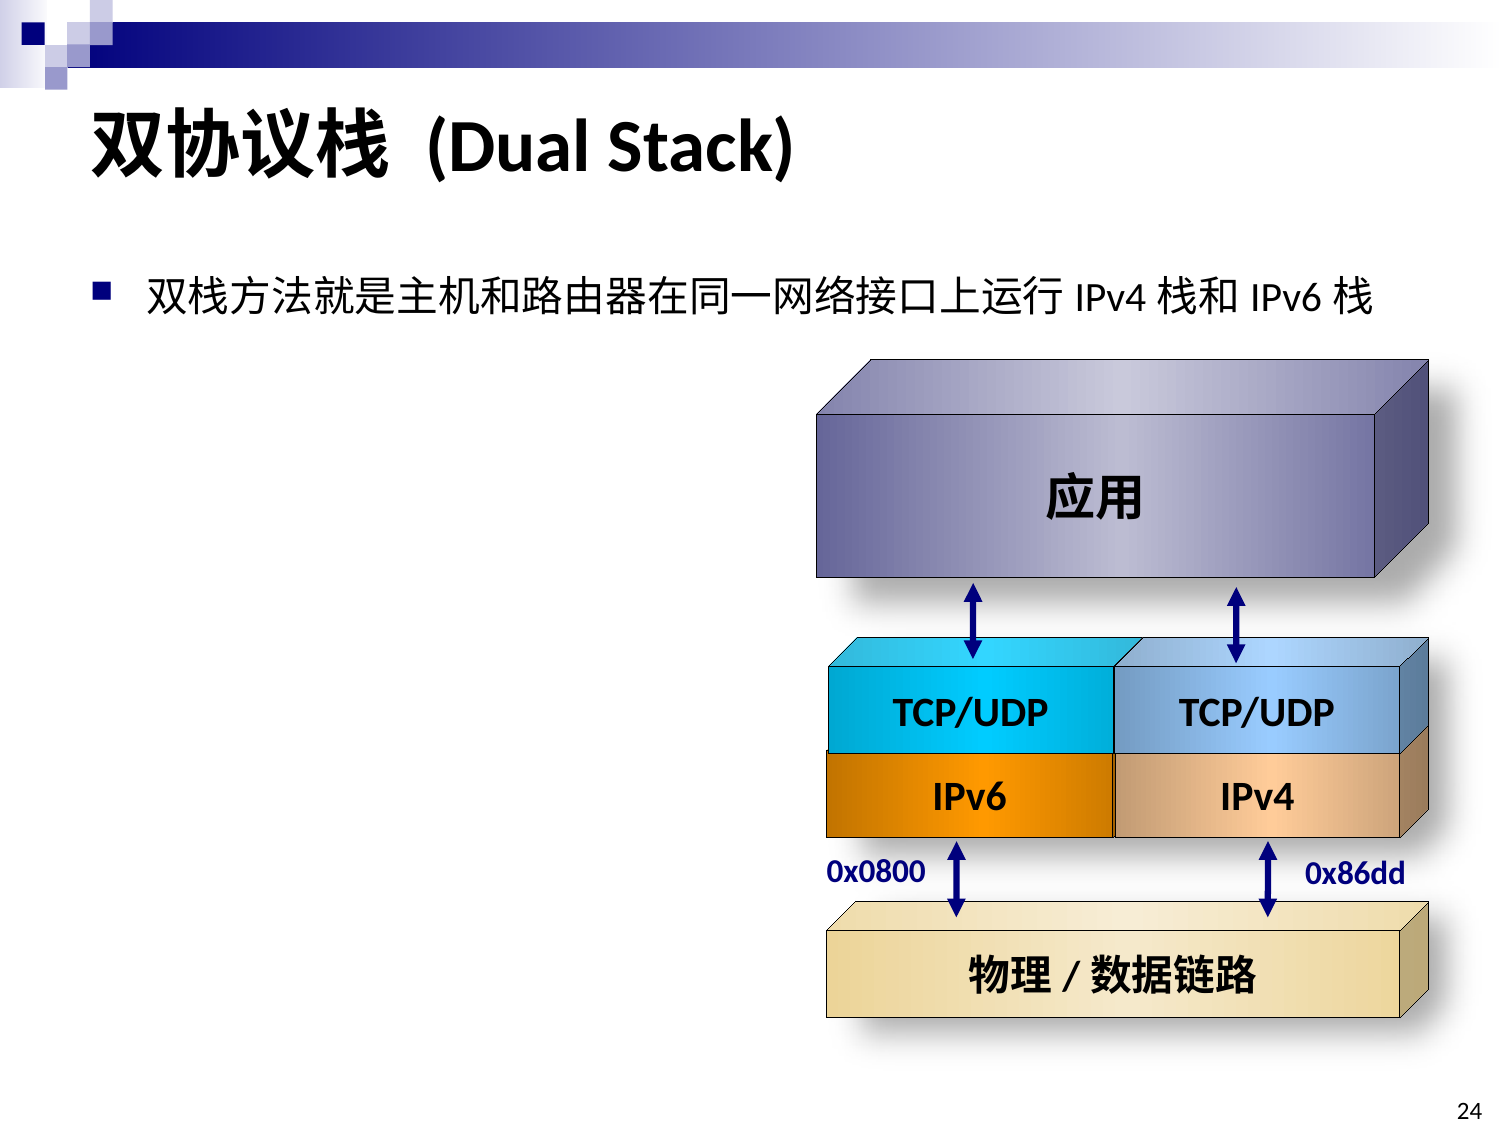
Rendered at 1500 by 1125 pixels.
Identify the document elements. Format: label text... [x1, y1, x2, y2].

slide_number 24 [1425, 1100, 1483, 1125]
list 双栈方法就是主机和路由器在同一网络接口上运行IPv4栈和IPv6栈 [75, 237, 1449, 371]
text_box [814, 352, 1500, 1072]
title 双协议栈 (Dual Stack) [75, 75, 1425, 209]
